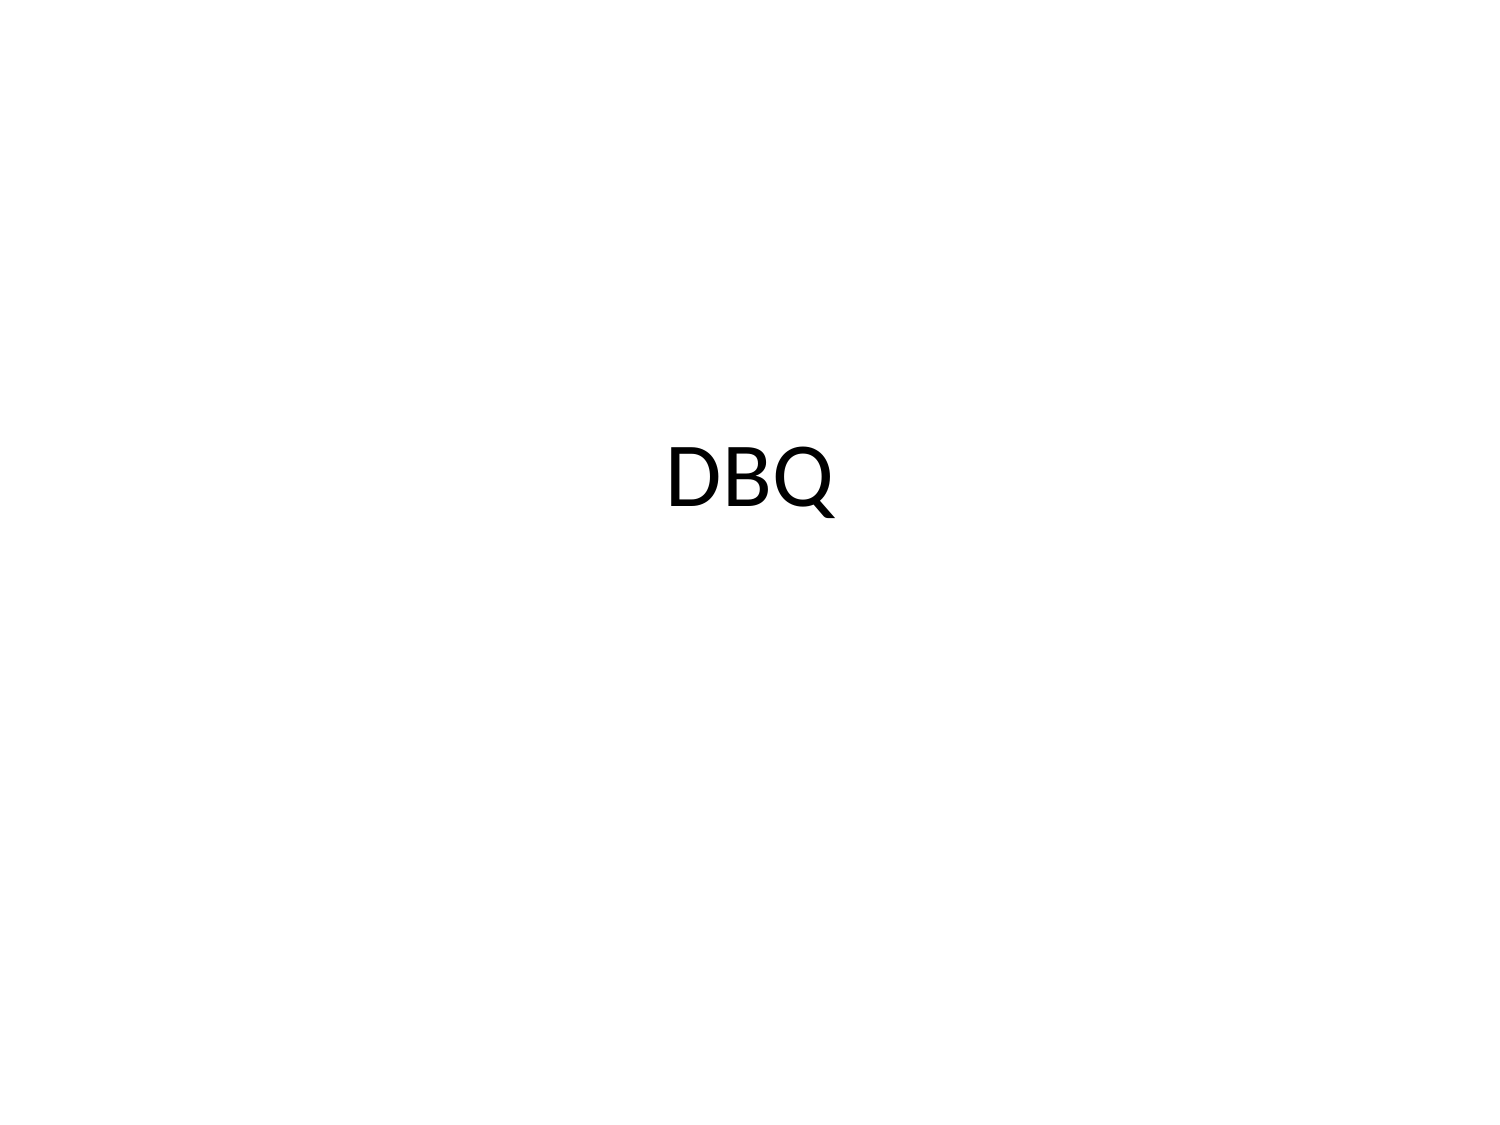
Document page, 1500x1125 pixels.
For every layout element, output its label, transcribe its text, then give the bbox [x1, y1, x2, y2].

title DBQ [112, 349, 1388, 591]
